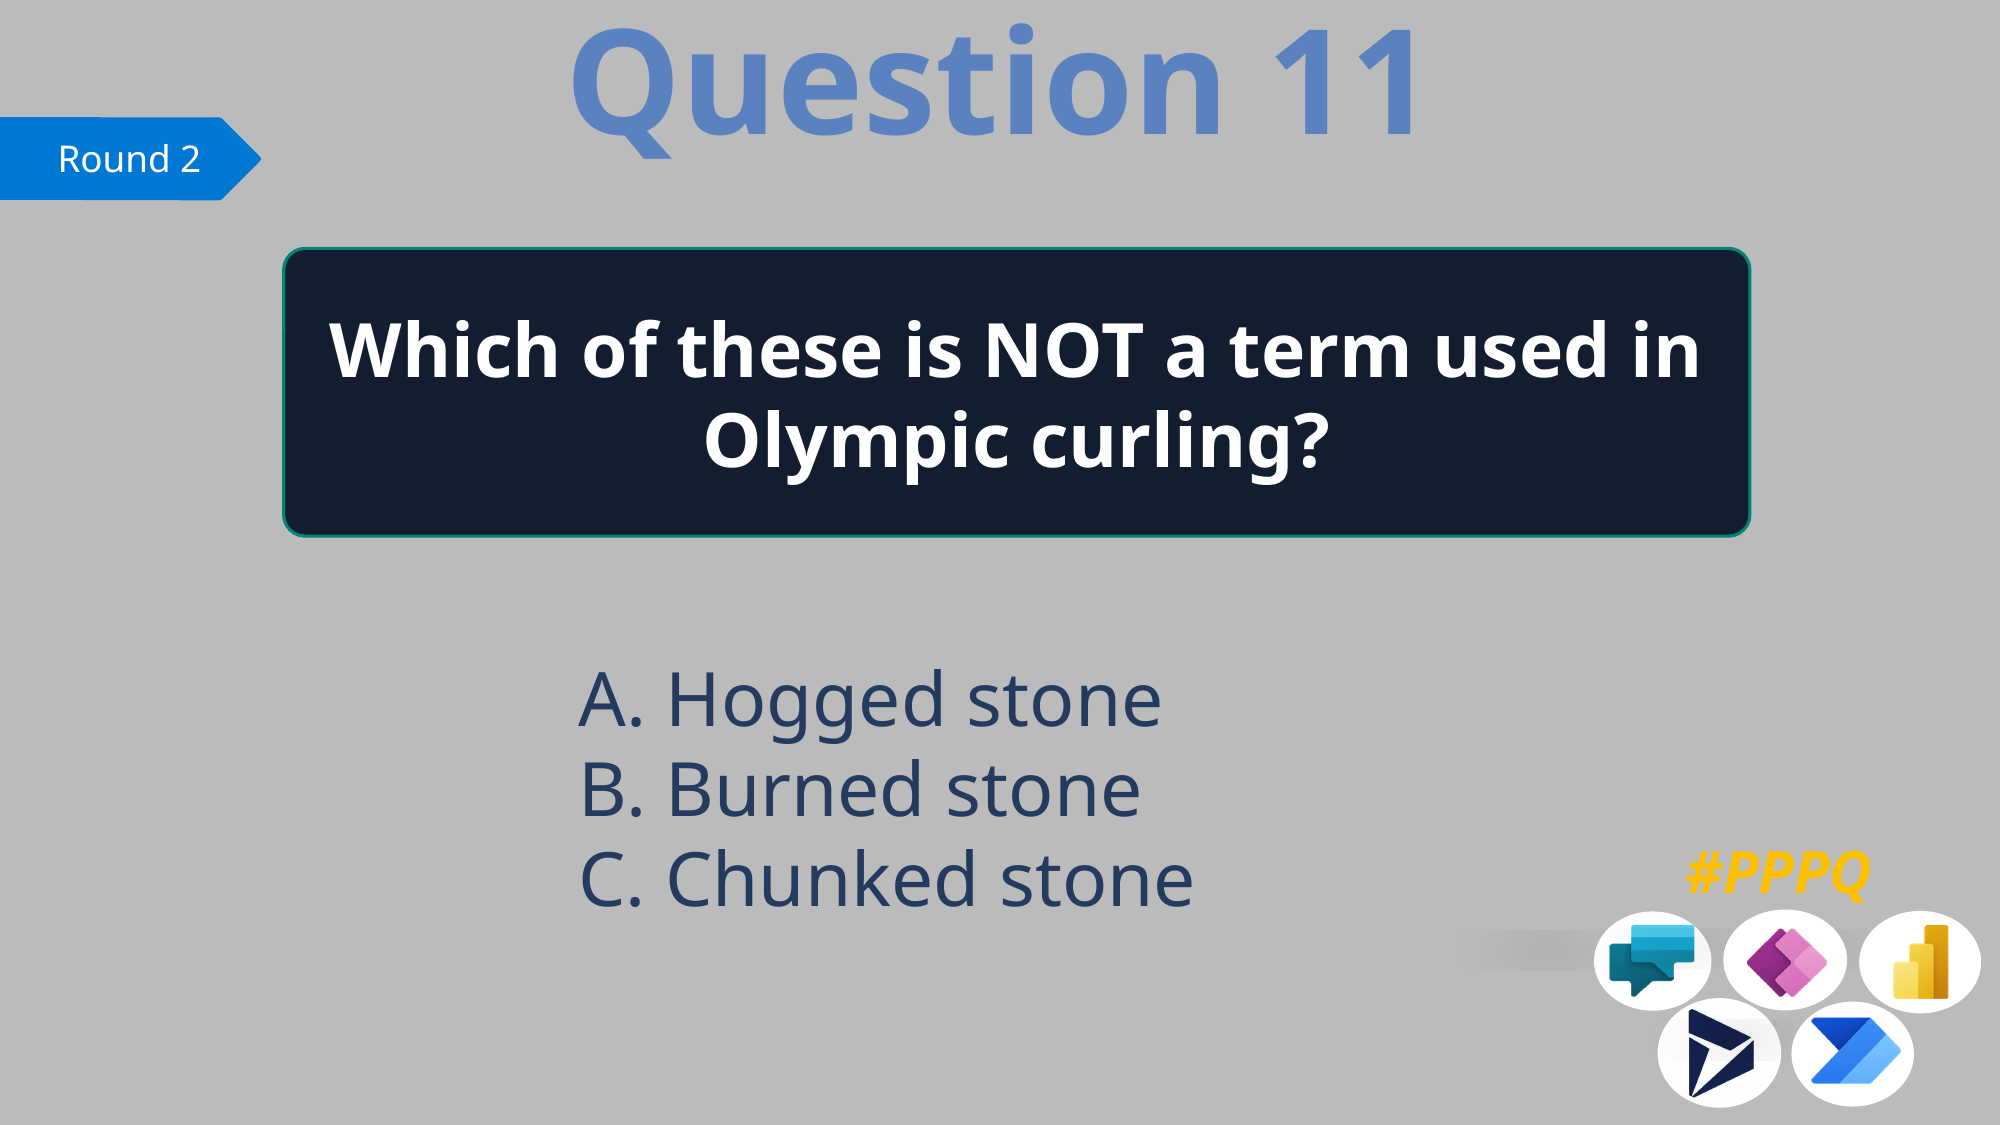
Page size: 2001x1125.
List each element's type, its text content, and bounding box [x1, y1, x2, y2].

text_box Question 11 [249, 0, 1750, 169]
text_box Hogged stone Burned stone Chunked stone [563, 644, 1384, 929]
picture [1663, 1003, 1776, 1103]
text_box Which of these is NOT a term used in Olympic curling? [282, 247, 1751, 538]
picture [1723, 909, 1848, 1011]
picture [1859, 910, 1982, 1014]
picture [1594, 911, 1712, 1011]
picture [1791, 1001, 1914, 1107]
